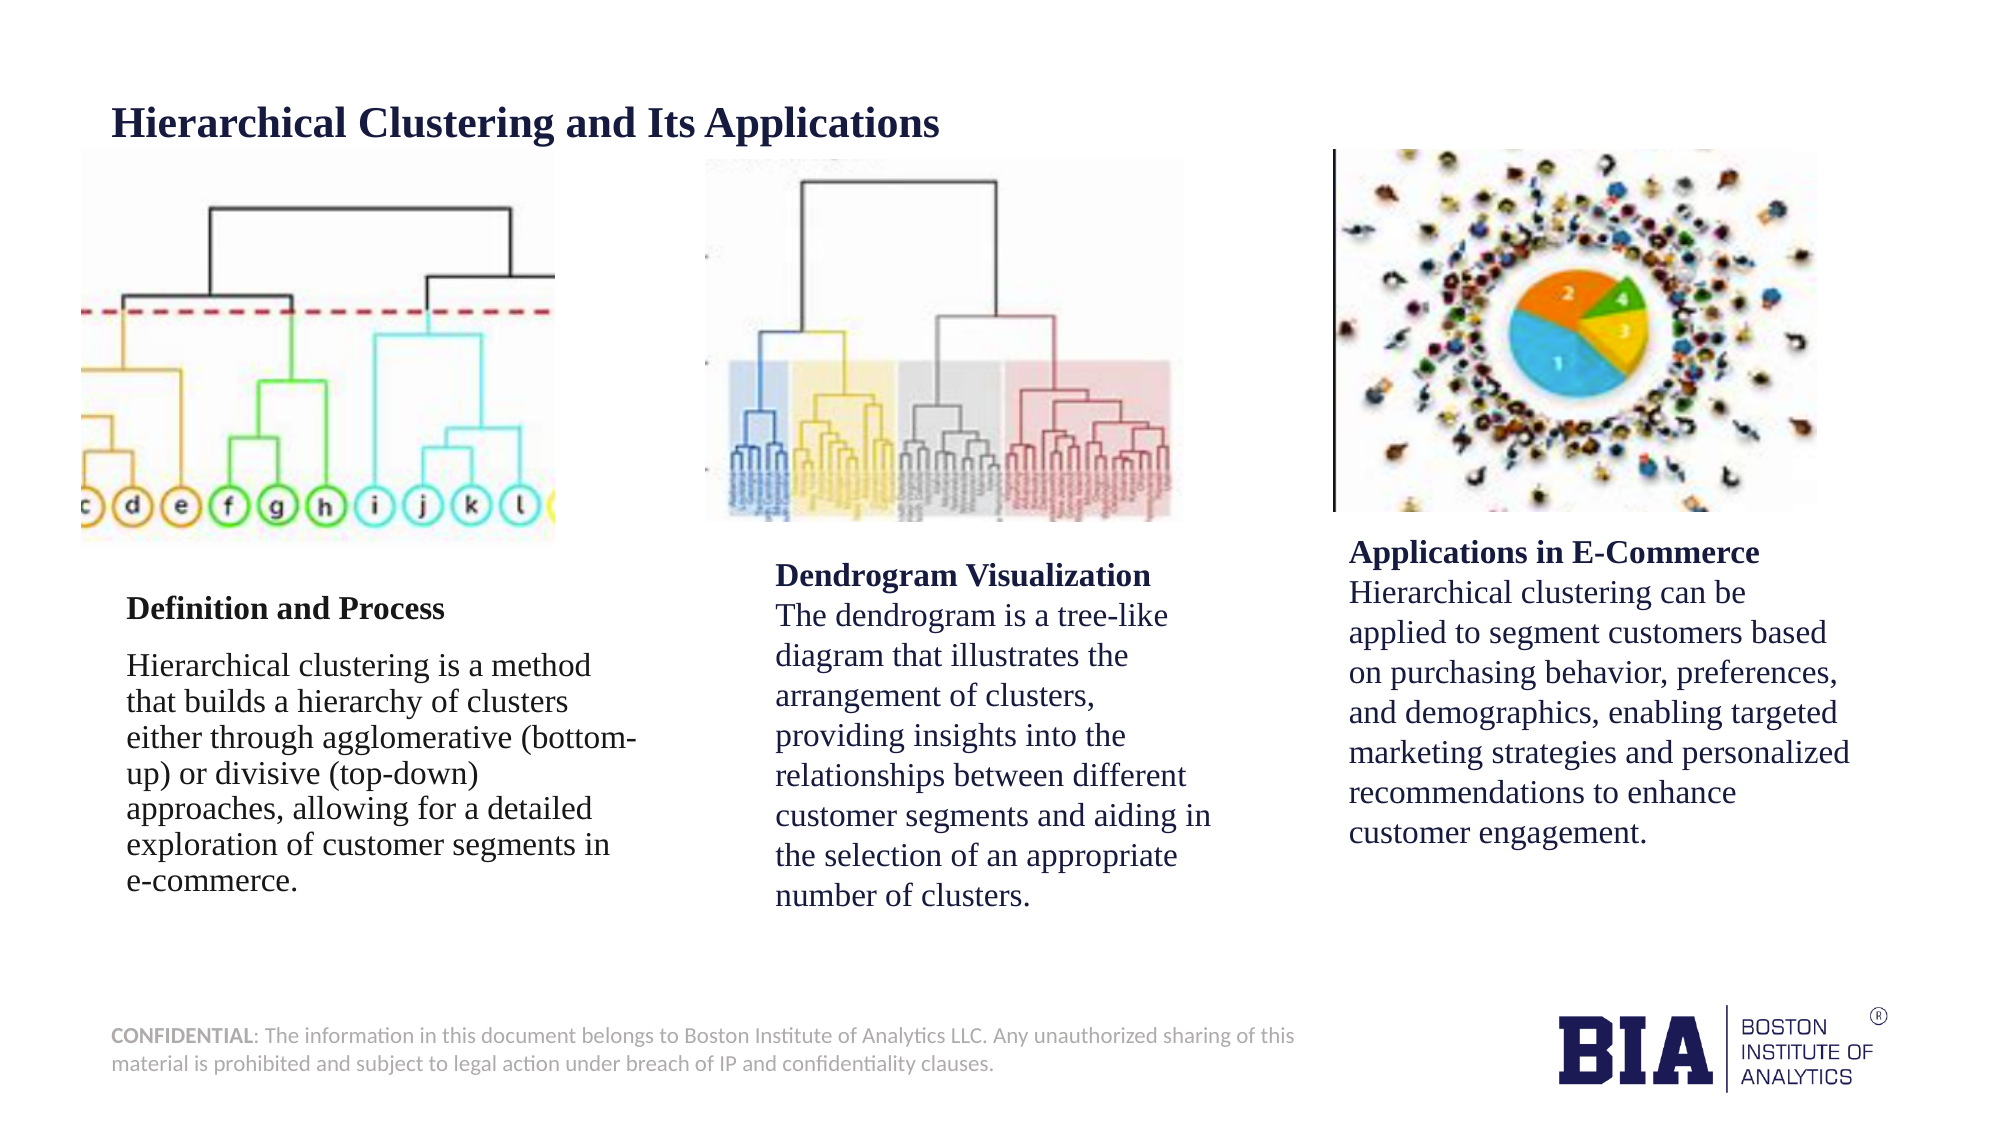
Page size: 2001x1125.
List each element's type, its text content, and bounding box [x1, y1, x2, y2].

title Hierarchical Clustering and Its Applications [111, 99, 1889, 200]
text_box Dendrogram Visualization The dendrogram is a tree-like diagram that illustrates the arrangement of clusters, providing insights into the relationships between different customer segments and aiding in the selection of an appropriate number of clusters. [760, 546, 1232, 961]
list Definition and Process Hierarchical clustering is a method that builds a hierarchy of clusters either through agglomerative (bottom-up) or divisive (top-down) approaches, allowing for a detailed exploration of customer segments in e-commerce. [111, 583, 659, 959]
picture [80, 149, 555, 547]
text_box Applications in E-Commerce Hierarchical clustering can be applied to segment customers based on purchasing behavior, preferences, and demographics, enabling targeted marketing strategies and personalized recommendations to enhance customer engagement. [1333, 523, 1867, 898]
picture [1557, 1003, 1889, 1094]
picture [1333, 149, 1817, 512]
picture [705, 159, 1184, 522]
